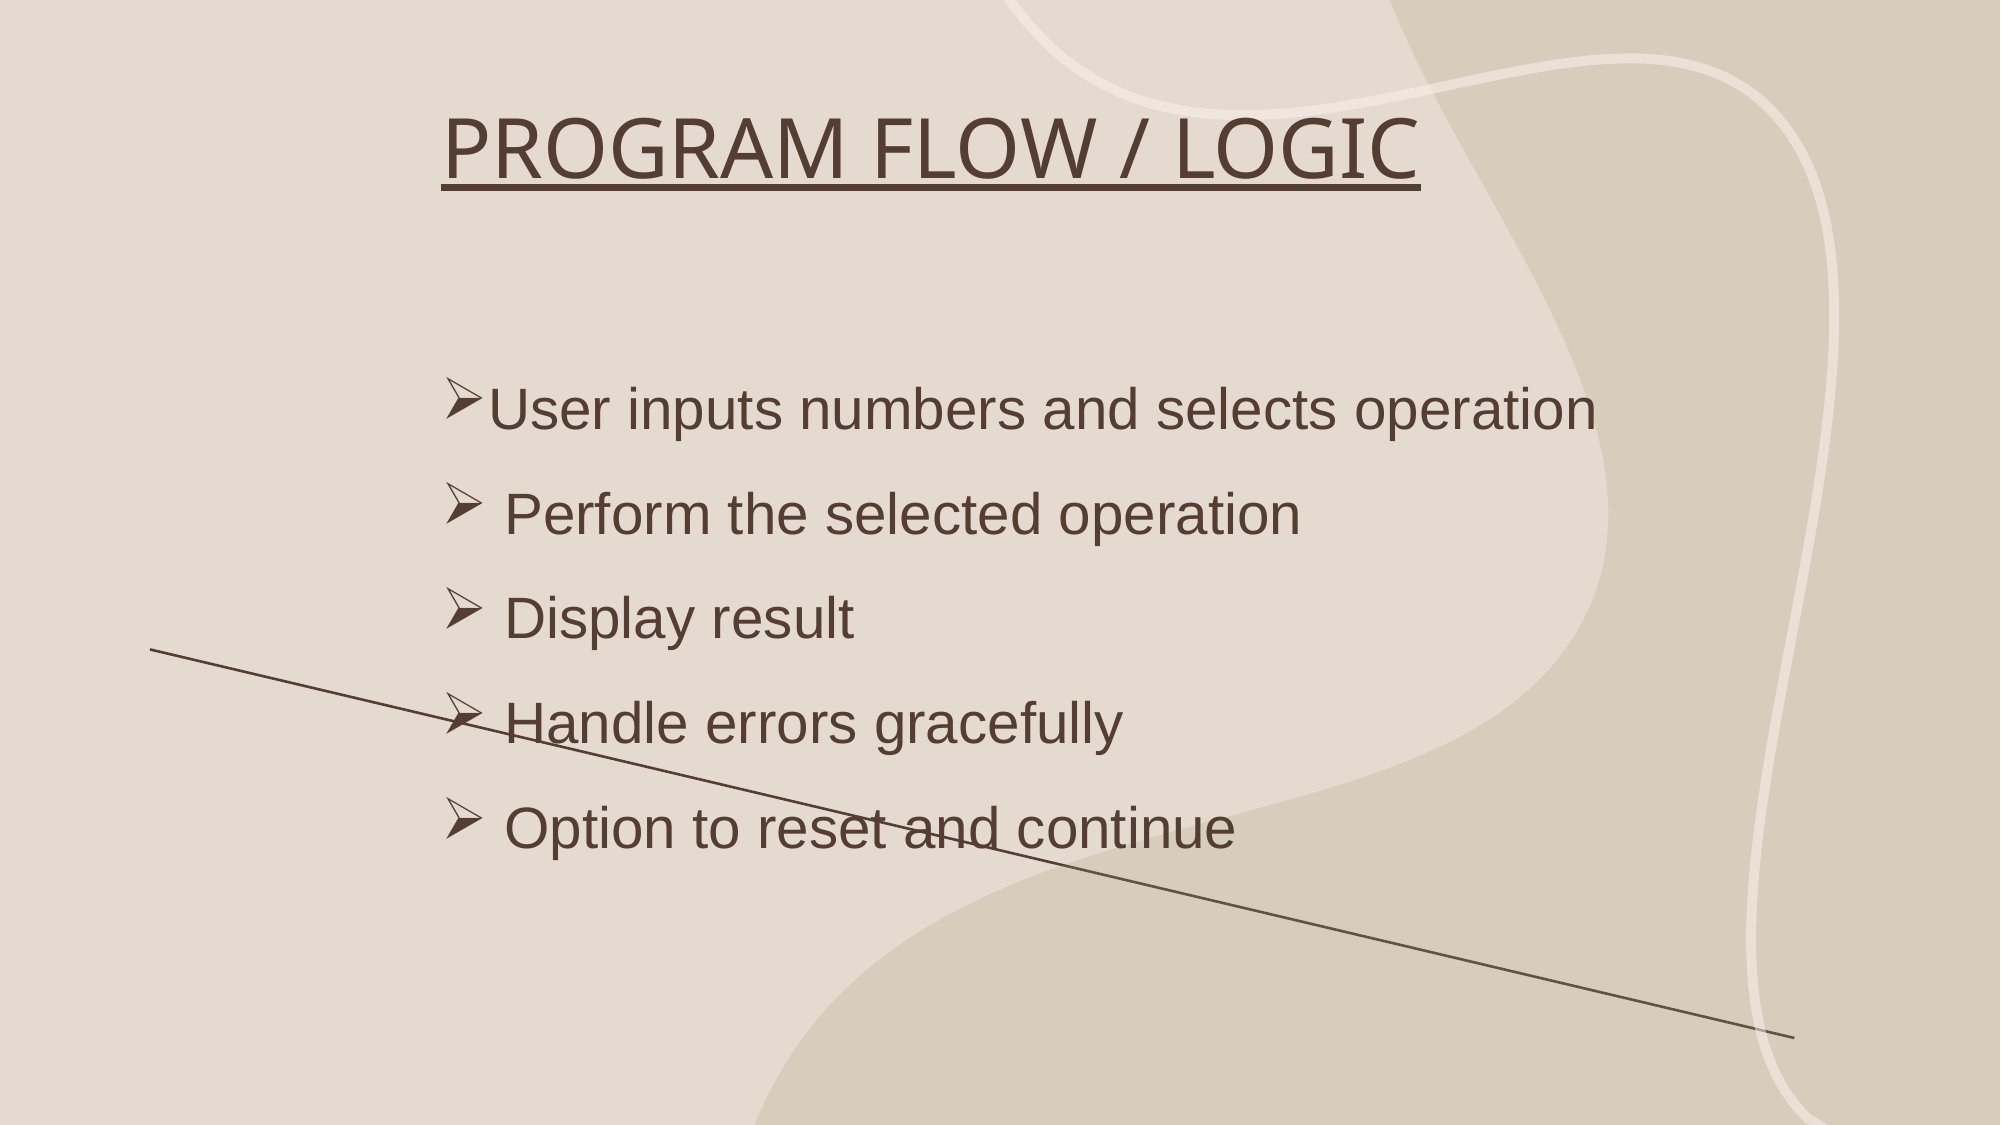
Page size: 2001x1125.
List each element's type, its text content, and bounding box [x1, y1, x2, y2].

text_box PROGRAM FLOW / LOGIC [426, 87, 1703, 203]
text_box User inputs numbers and selects operation Perform the selected operation Display result Handle errors gracefully Option to reset and continue [426, 328, 1617, 868]
